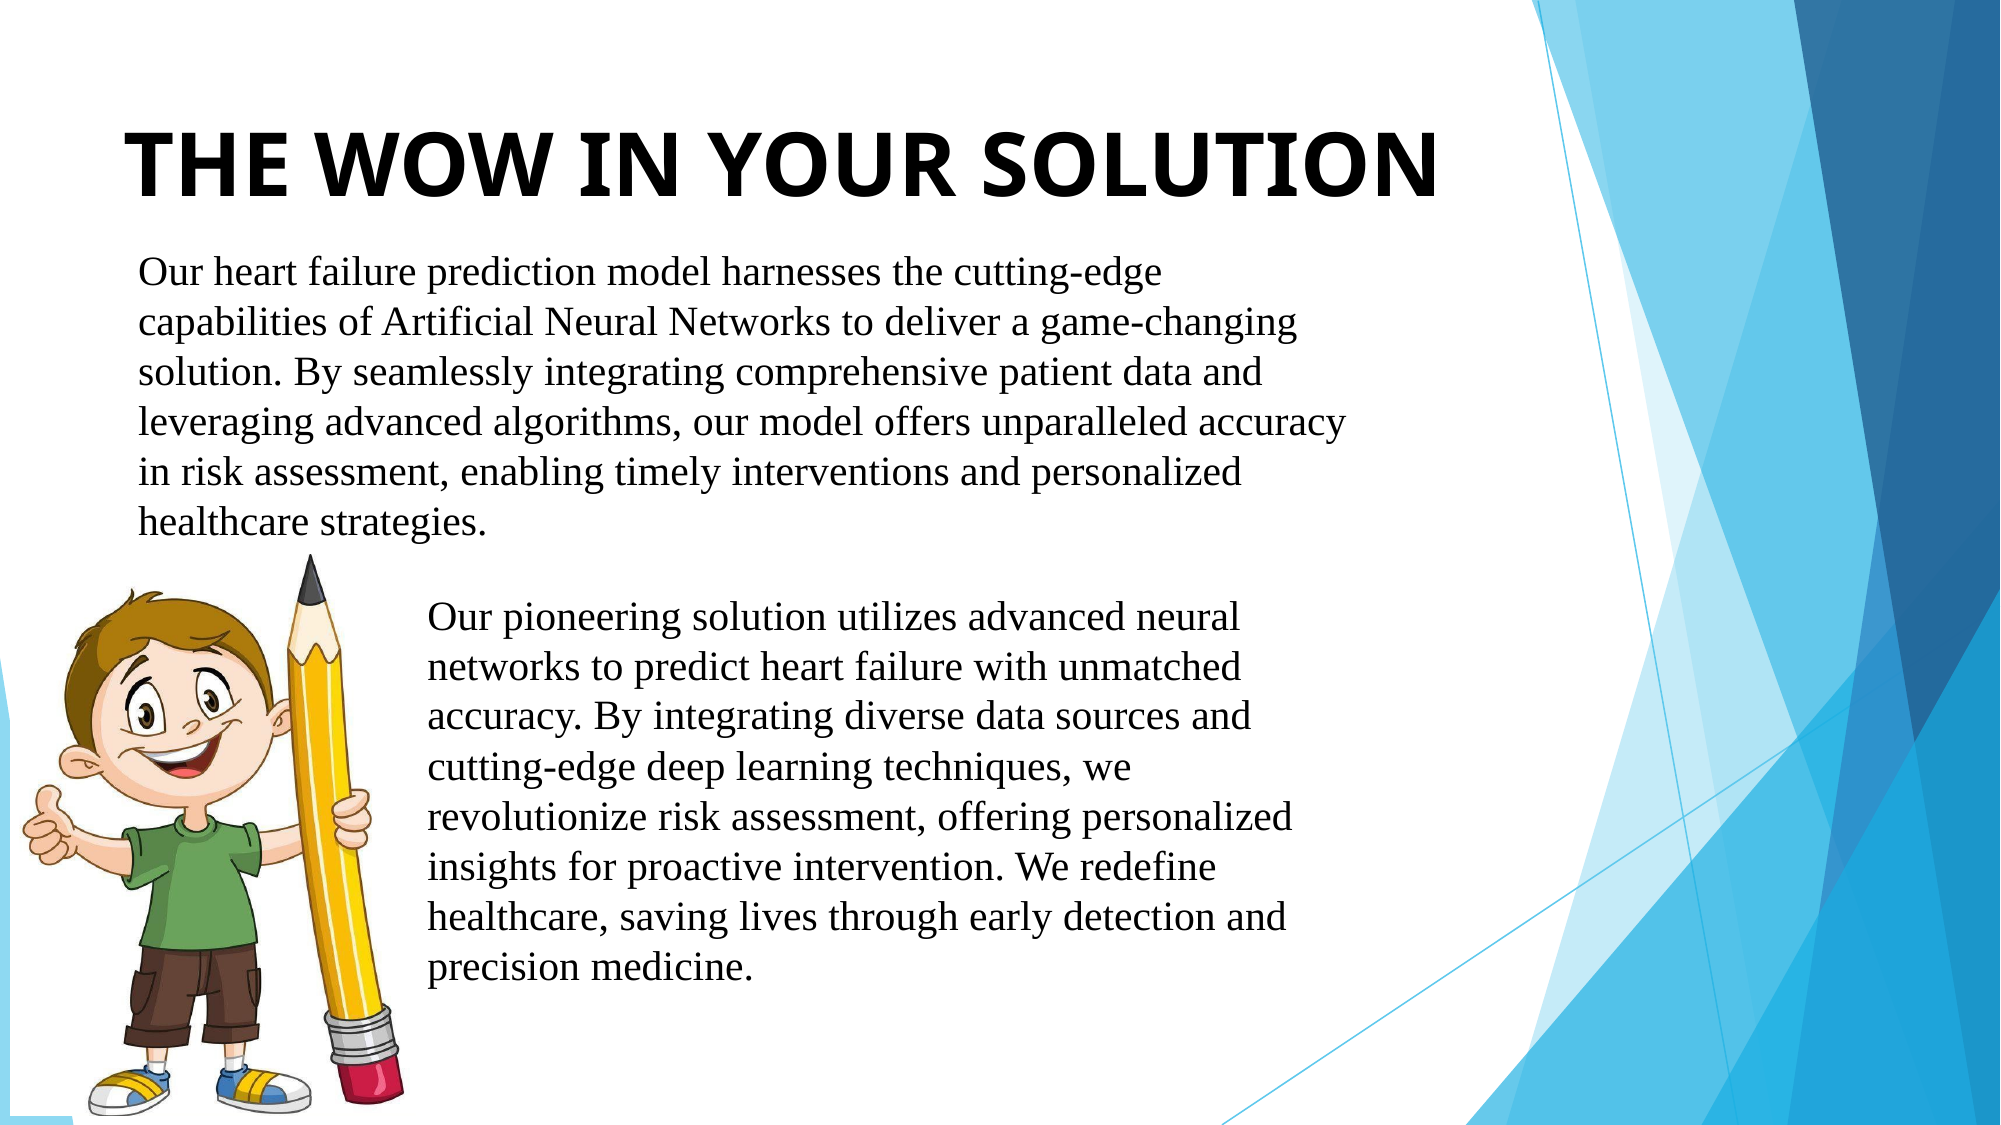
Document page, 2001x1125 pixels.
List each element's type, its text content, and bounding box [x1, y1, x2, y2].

picture [10, 554, 416, 1116]
title THE WOW IN YOUR SOLUTION [91, 60, 1689, 296]
text_box Our pioneering solution utilizes advanced neural networks to predict heart failure with unmatched accuracy. By integrating diverse data sources and cutting-edge deep learning techniques, we revolutionize risk assessment, offering personalized insights for proactive intervention. We redefine healthcare, saving lives through early detection and precision medicine. [420, 580, 1310, 996]
text_box Our heart failure prediction model harnesses the cutting-edge capabilities of Artificial Neural Networks to deliver a game-changing solution. By seamlessly integrating comprehensive patient data and leveraging advanced algorithms, our model offers unparalleled accuracy in risk assessment, enabling timely interventions and personalized healthcare strategies. [123, 236, 1371, 552]
